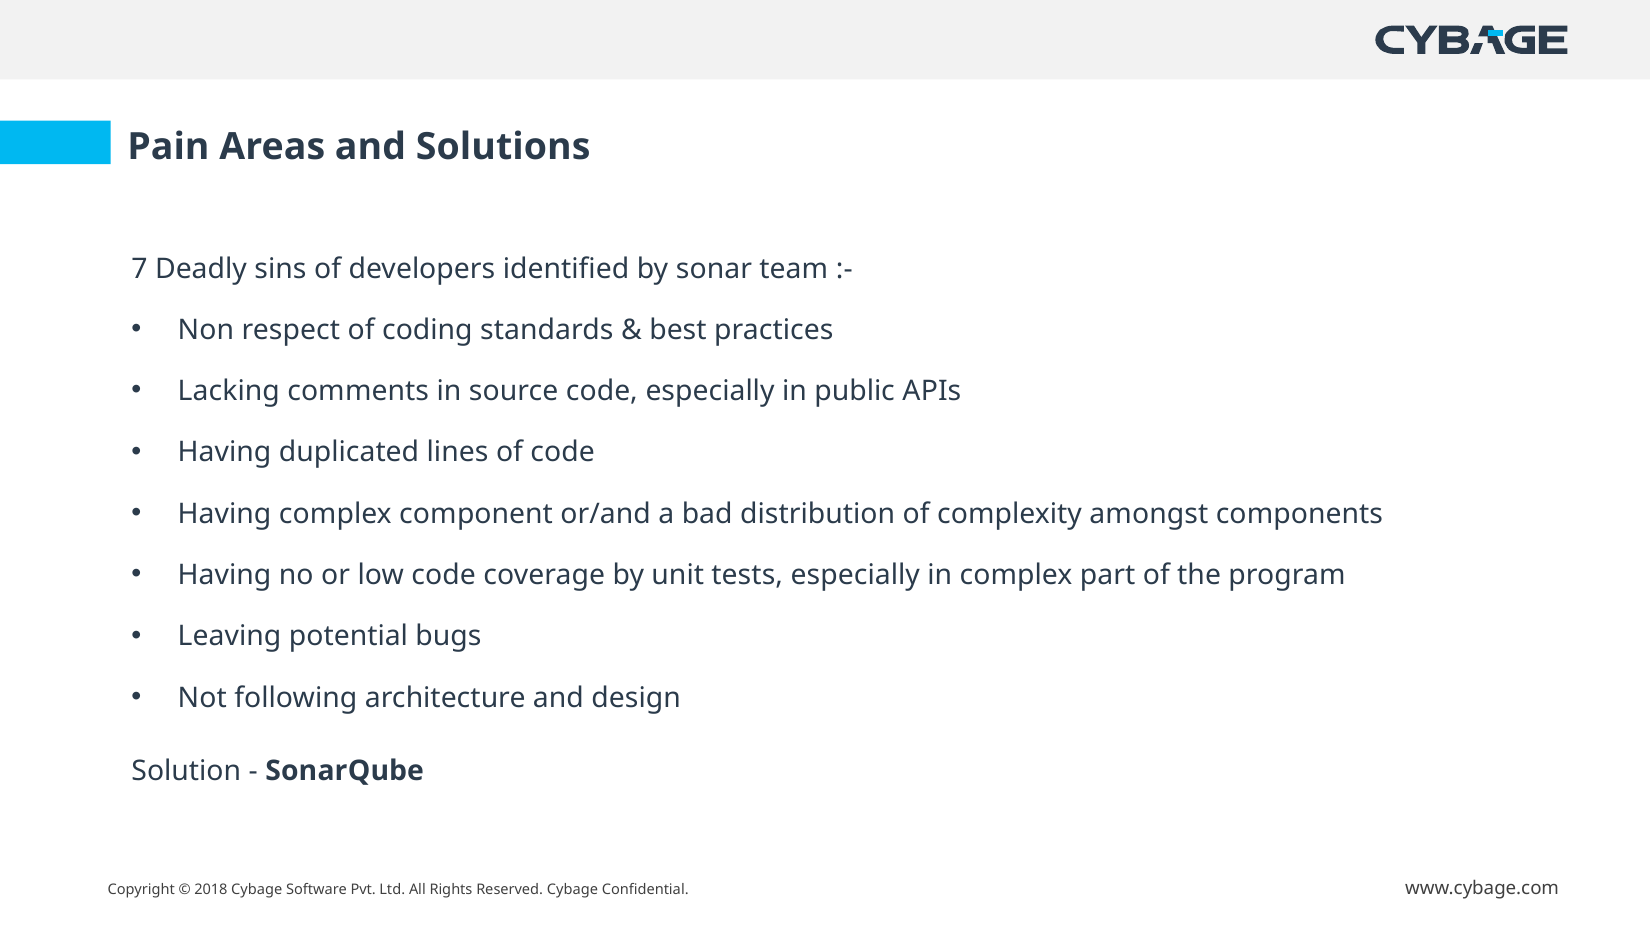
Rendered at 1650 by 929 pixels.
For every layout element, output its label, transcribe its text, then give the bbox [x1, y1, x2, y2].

text_box Pain Areas and Solutions [110, 114, 838, 190]
text_box 7 Deadly sins of developers identified by sonar team :- Non respect of coding standards & best practices Lacking comments in source code, especially in public APIs Having duplicated lines of code Having complex component or/and a bad distribution of complexity amongst components Having no or low code coverage by unit tests, especially in complex part of the program Leaving potential bugs Not following architecture and design Solution - SonarQube [114, 214, 1515, 802]
text_box [0, 118, 110, 166]
